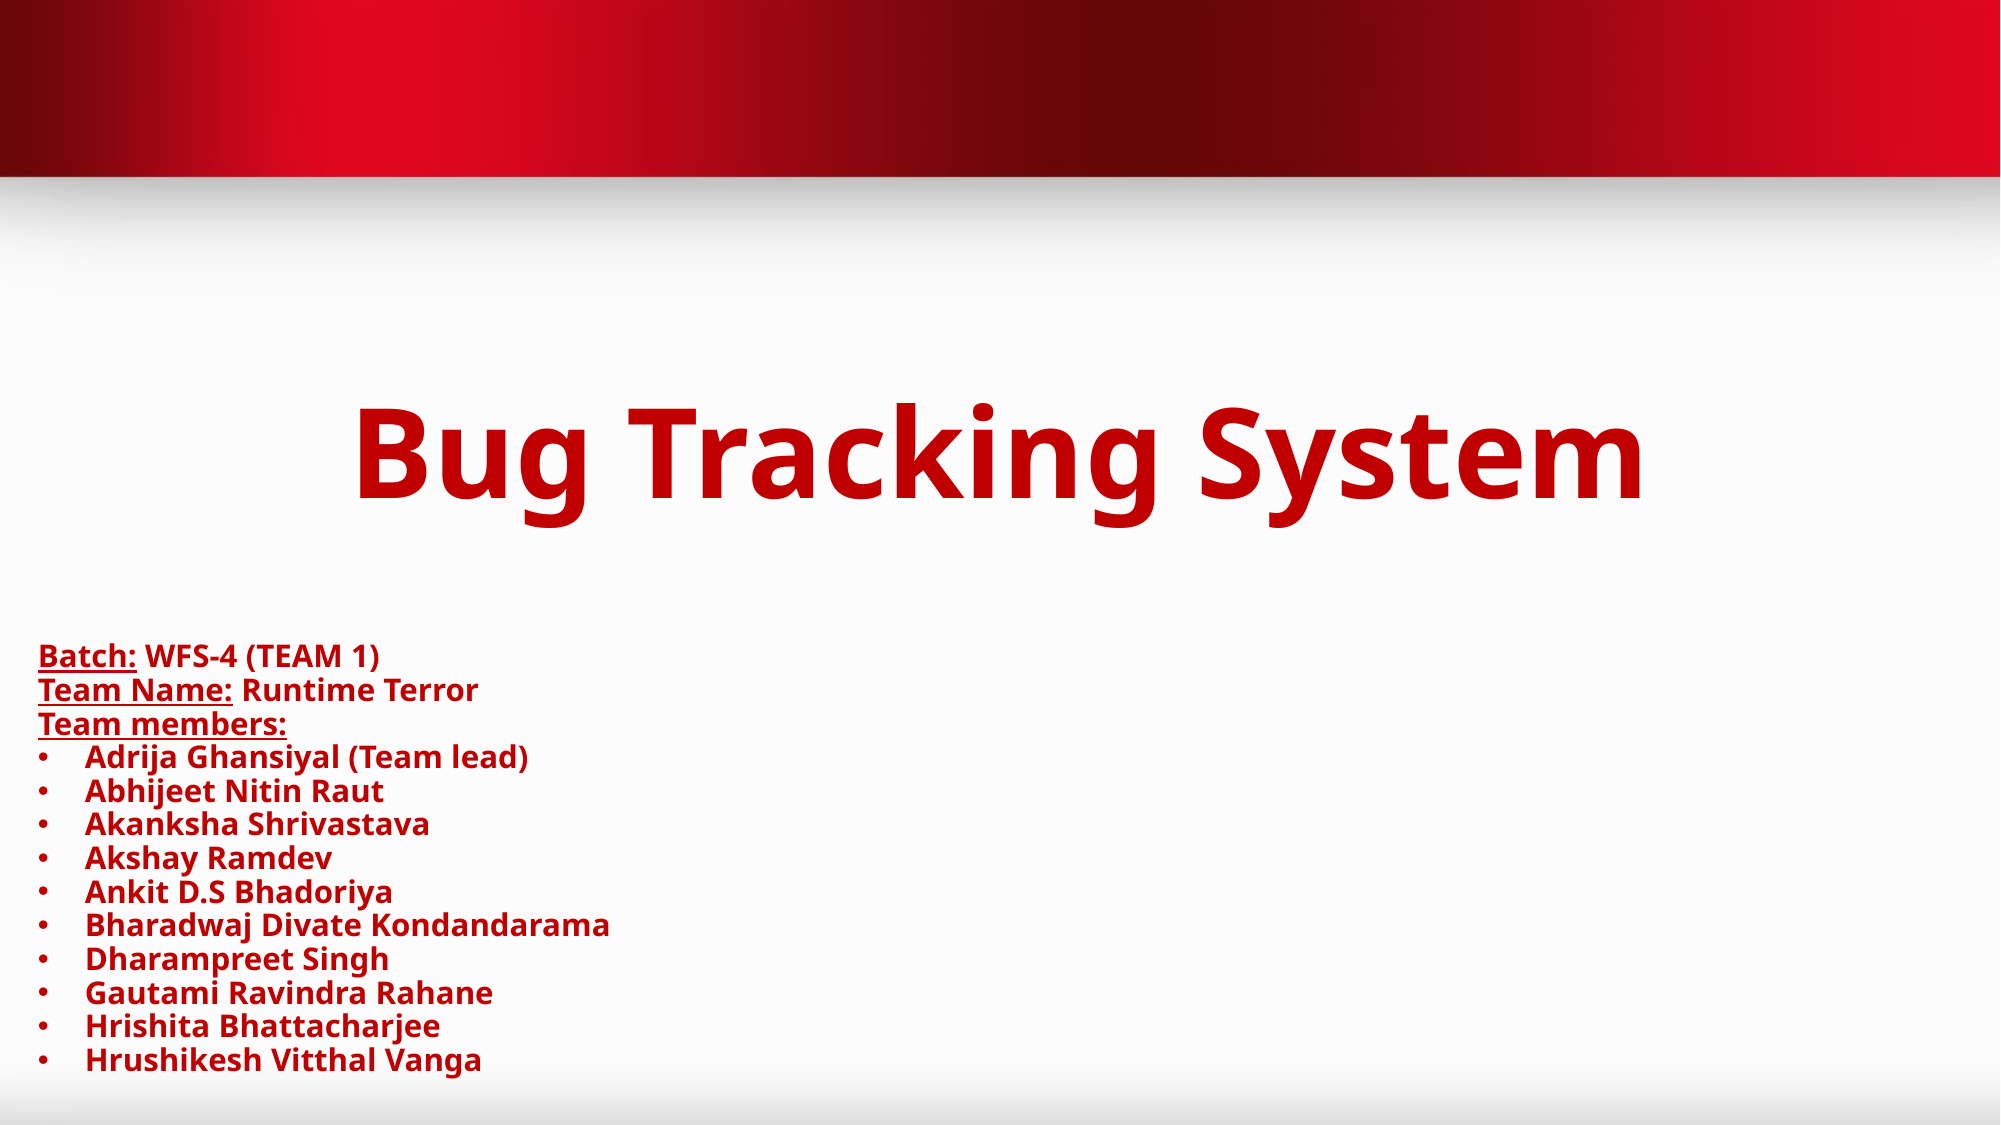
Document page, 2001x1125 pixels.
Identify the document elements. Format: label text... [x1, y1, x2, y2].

title Bug Tracking System [249, 321, 1751, 534]
text_box Batch: WFS-4 (TEAM 1) Team Name: Runtime Terror Team members: Adrija Ghansiyal (Team lead) Abhijeet Nitin Raut Akanksha Shrivastava Akshay Ramdev Ankit D.S Bhadoriya Bharadwaj Divate Kondandarama Dharampreet Singh Gautami Ravindra Rahane Hrishita Bhattacharjee Hrushikesh Vitthal Vanga [22, 634, 818, 1086]
picture [0, 0, 2001, 1125]
